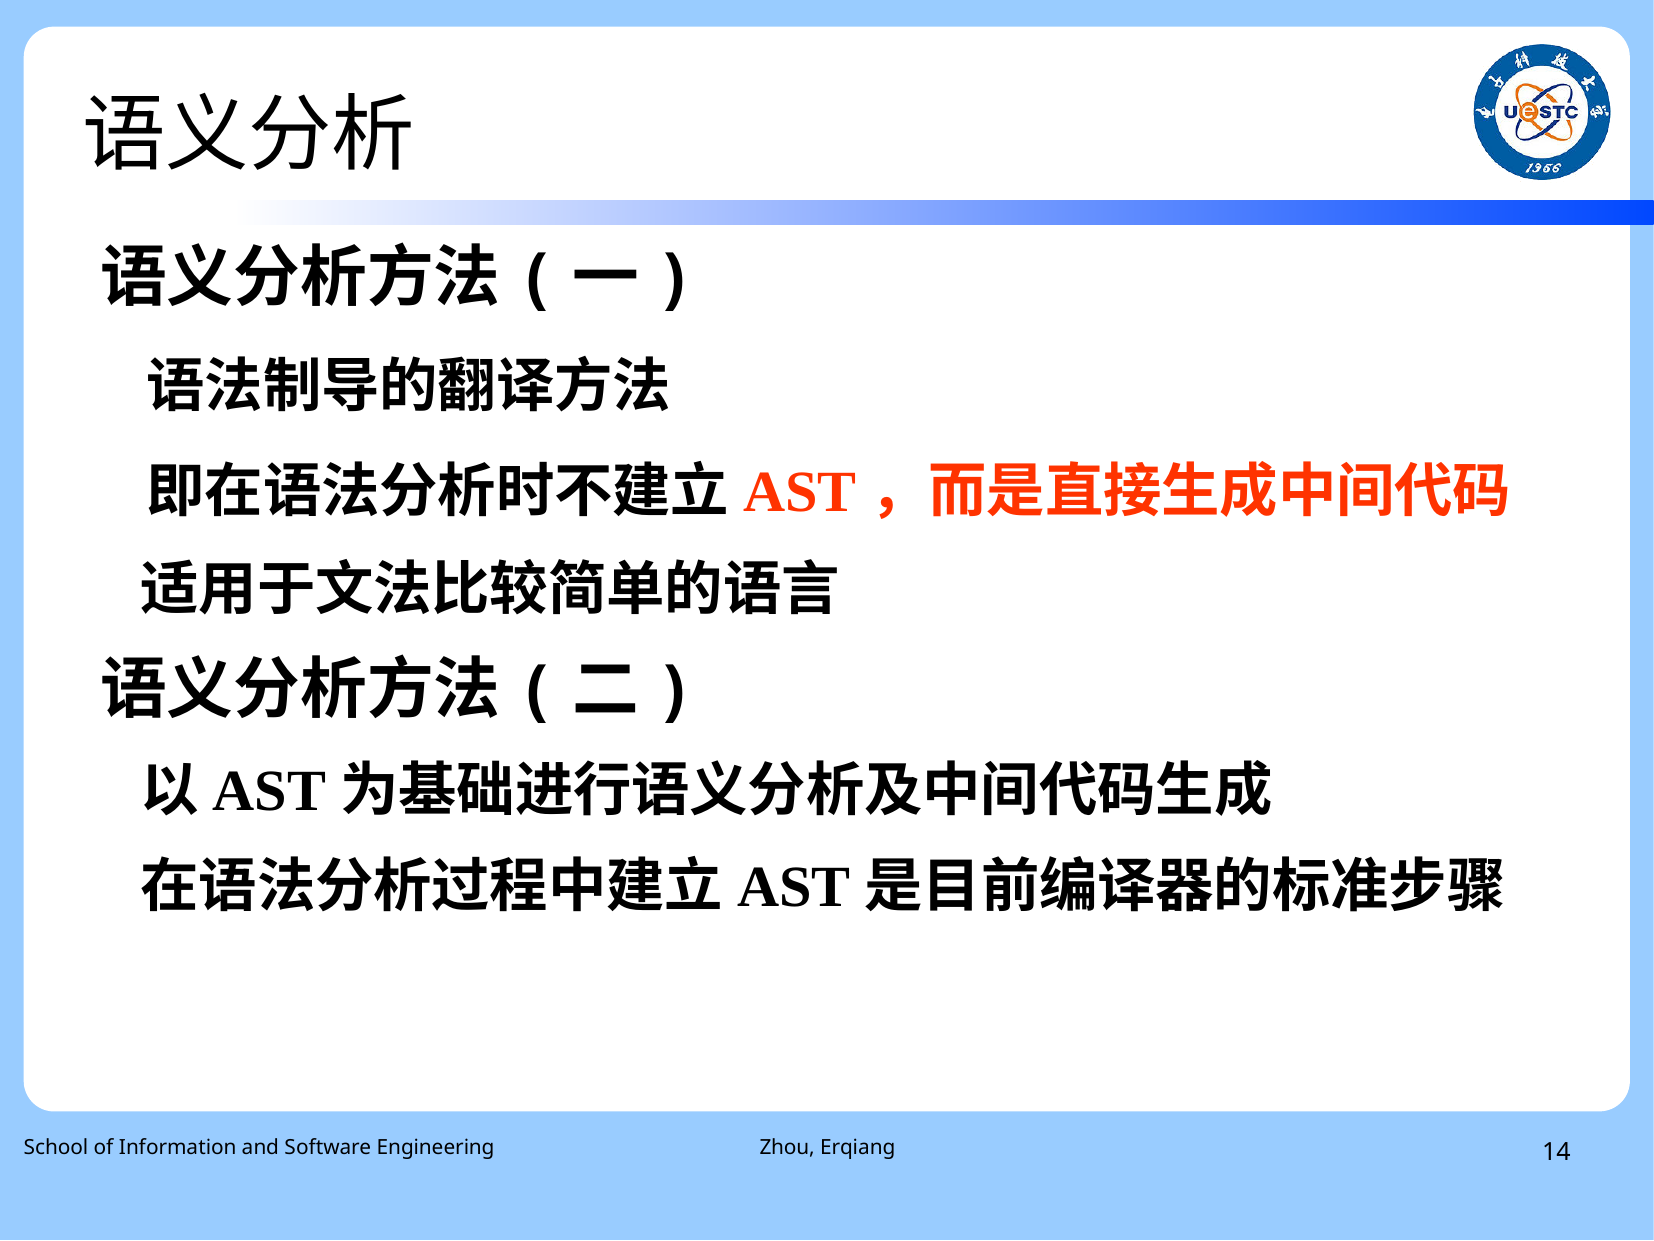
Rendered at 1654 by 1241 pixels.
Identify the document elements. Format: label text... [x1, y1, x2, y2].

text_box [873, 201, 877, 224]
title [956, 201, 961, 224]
text_box Zhou, Erqiang [565, 1129, 1090, 1215]
text_box [1185, 1129, 1571, 1215]
title 语义分析 [82, 49, 1370, 201]
text_box )# [790, 201, 794, 224]
picture [1464, 35, 1619, 189]
text_box 语义分析方法(一) 语法制导的翻译方法 即在语法分析时不建立AST，而是直接生成中间代码 适用于文法比较简单的语言 语义分析方法(二) 以AST为基础进行语义分析及中间代码生成 在语法分析过程中建立AST是目前编译器的标准步骤 [82, 236, 1571, 1063]
text_box School of Information and Software Engineering [23, 1129, 532, 1215]
